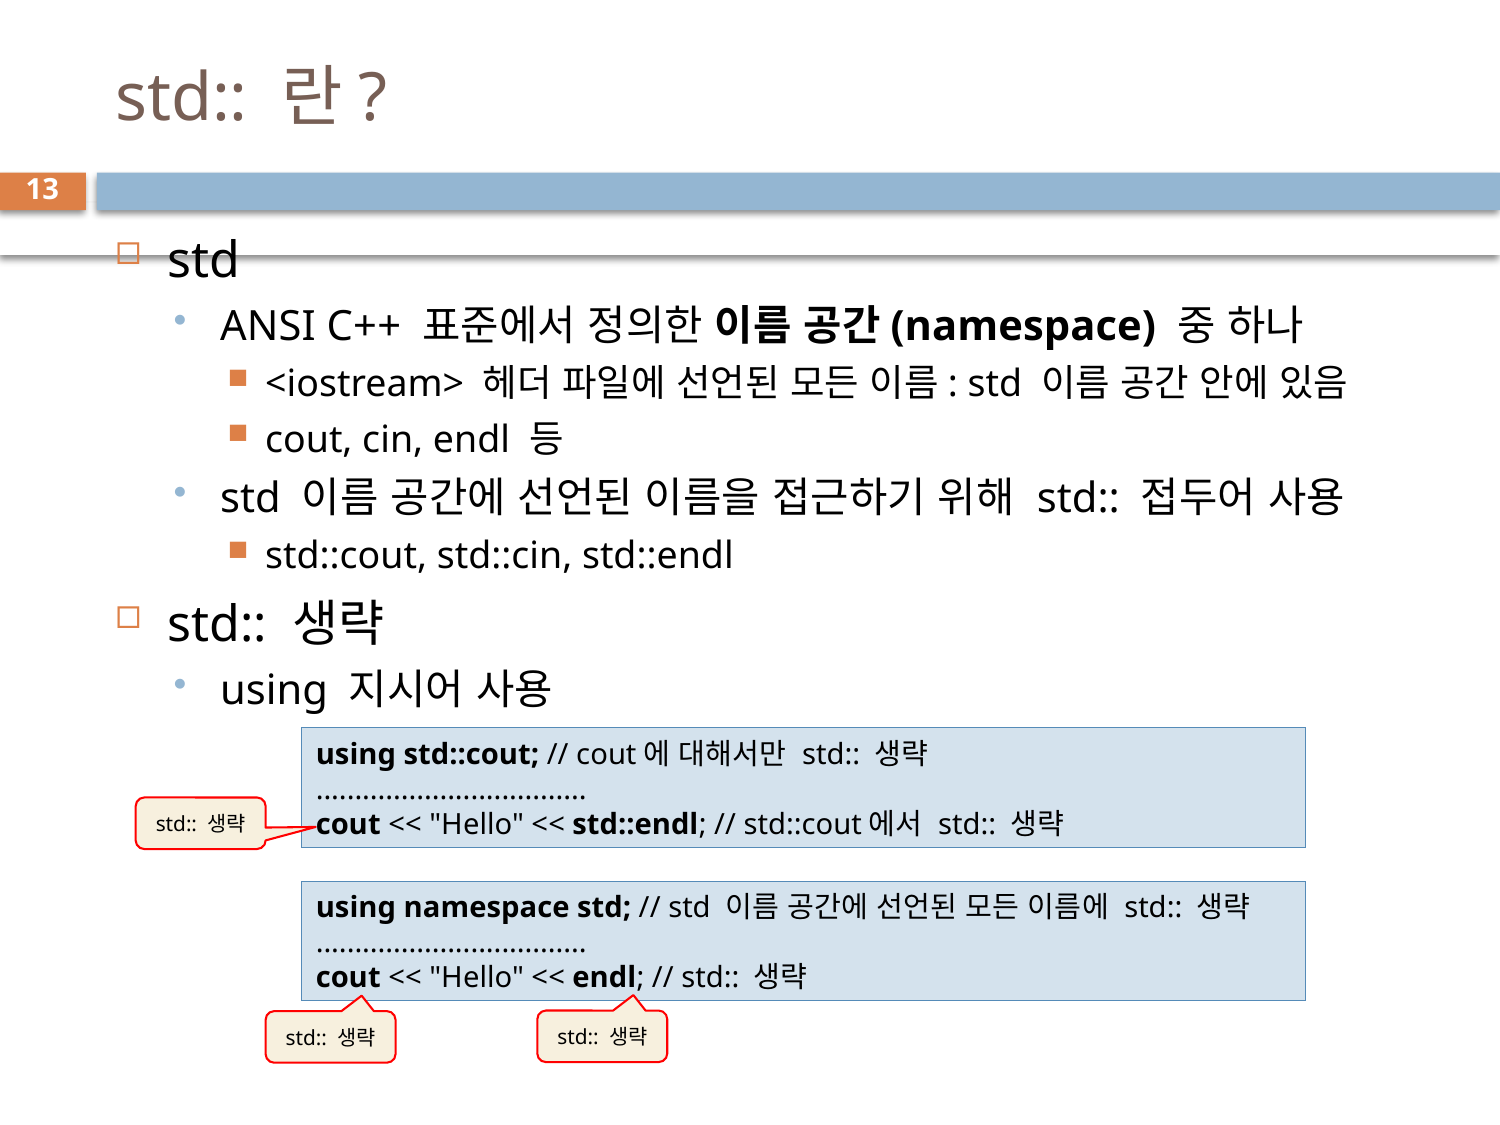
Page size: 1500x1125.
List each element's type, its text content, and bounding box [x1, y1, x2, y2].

text_box std:: 생략 [264, 994, 398, 1065]
list std ANSI C++ 표준에서 정의한 이름 공간(namespace) 중 하나 <iostream> 헤더 파일에 선언된 모든 이름: std 이름 공간 안에 있음 cout, cin, endl 등 std 이름 공간에 선언된 이름을 접근하기 위해 std:: 접두어 사용 std::cout, std::cin, std::endl std:: 생략 using 지시어 사용 [100, 219, 1438, 1047]
text_box using namespace std; // std 이름 공간에 선언된 모든 이름에 std:: 생략 ................................... cout << "Hello" << endl; // std:: 생략 [301, 881, 1306, 1001]
title std:: 란? [100, 37, 1438, 149]
text_box std:: 생략 [535, 993, 669, 1064]
slide_number 13 [0, 170, 87, 211]
text_box std:: 생략 [134, 795, 318, 851]
text_box using std::cout; // cout에 대해서만 std:: 생략 ................................... cout << "Hello" << std::endl; // std::cout에서 std:: 생략 [301, 727, 1306, 848]
